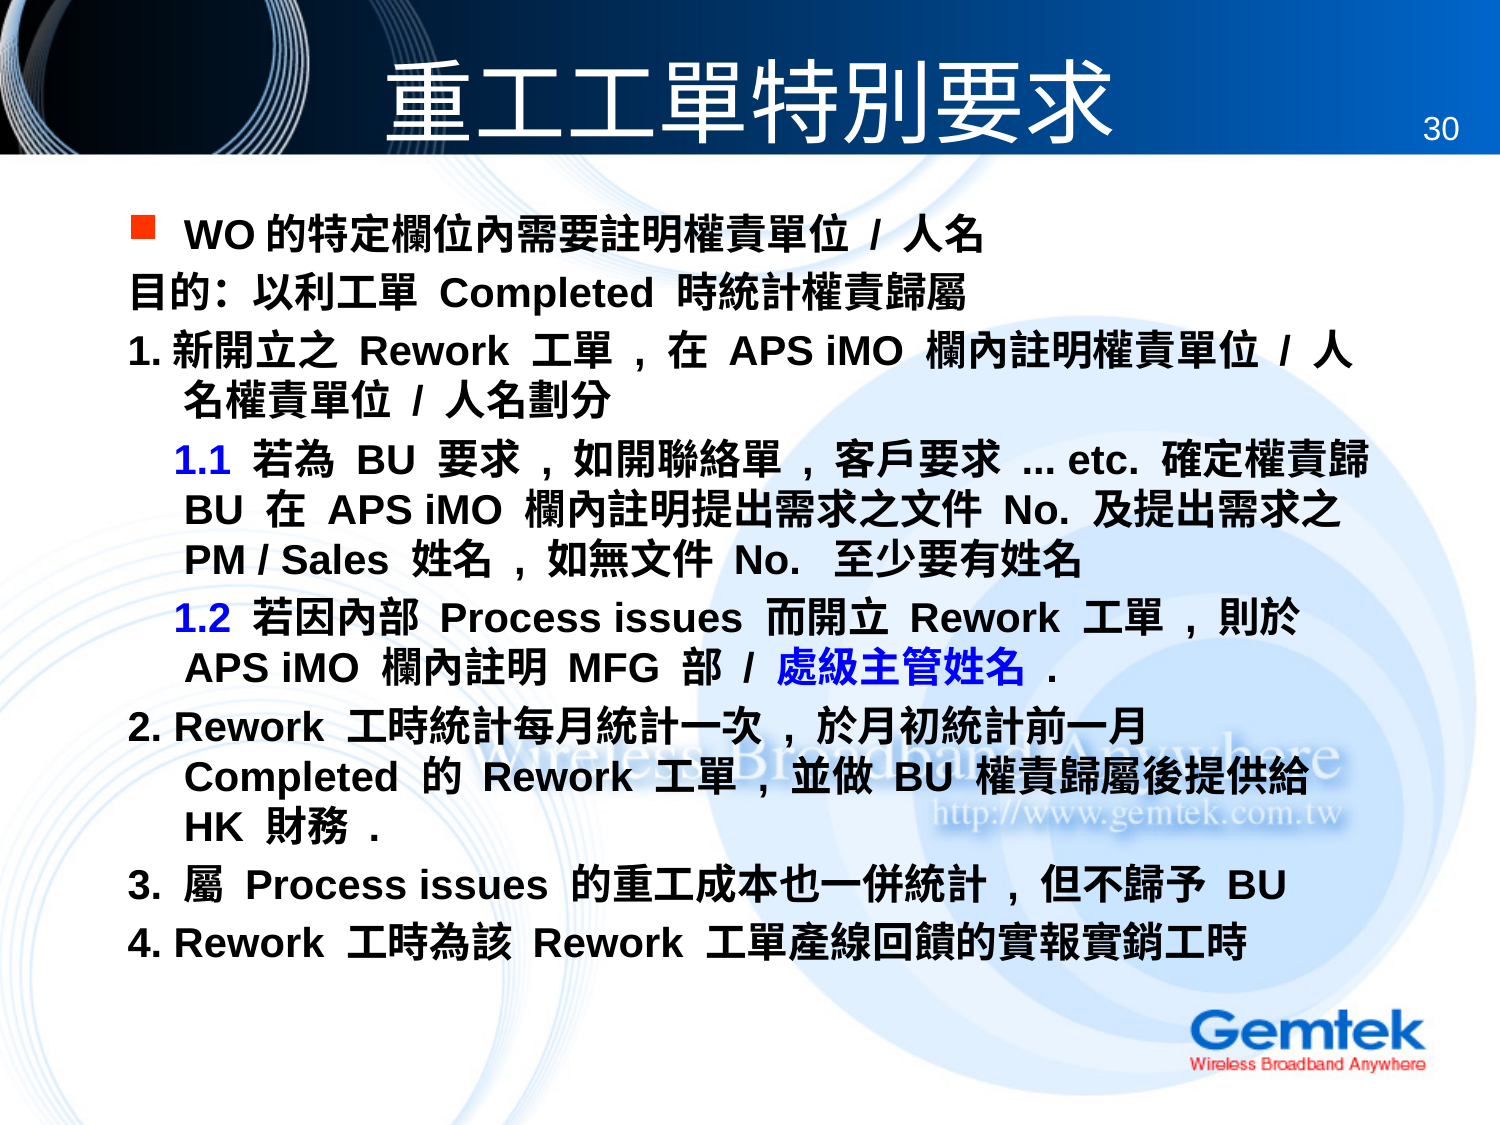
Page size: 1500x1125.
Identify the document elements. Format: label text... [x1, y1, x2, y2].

list WO的特定欄位內需要註明權責單位 / 人名 目的：以利工單 Completed 時統計權責歸屬 1.新開立之 Rework 工單 , 在 APS iMO 欄內註明權責單位 / 人名權責單位 / 人名劃分 1.1 若為 BU 要求 , 如開聯絡單 , 客戶要求 ... etc. 確定權責歸 BU 在 APS iMO 欄內註明提出需求之文件 No. 及提出需求之 PM / Sales 姓名 , 如無文件 No. 至少要有姓名 1.2 若因內部 Process issues 而開立 Rework 工單 , 則於 APS iMO 欄內註明 MFG 部 / 處級主管姓名 . 2. Rework 工時統計每月統計一次 , 於月初統計前一月 Completed 的 Rework 工單 , 並做 BU 權責歸屬後提供給HK 財務 . 3. 屬 Process issues 的重工成本也一併統計 , 但不歸予 BU 4. Rework 工時為該 Rework 工單產線回饋的實報實銷工時 [112, 199, 1388, 988]
slide_number 30 [1399, 99, 1476, 151]
title 重工工單特別要求 [111, 49, 1388, 151]
picture [0, 0, 1500, 1125]
